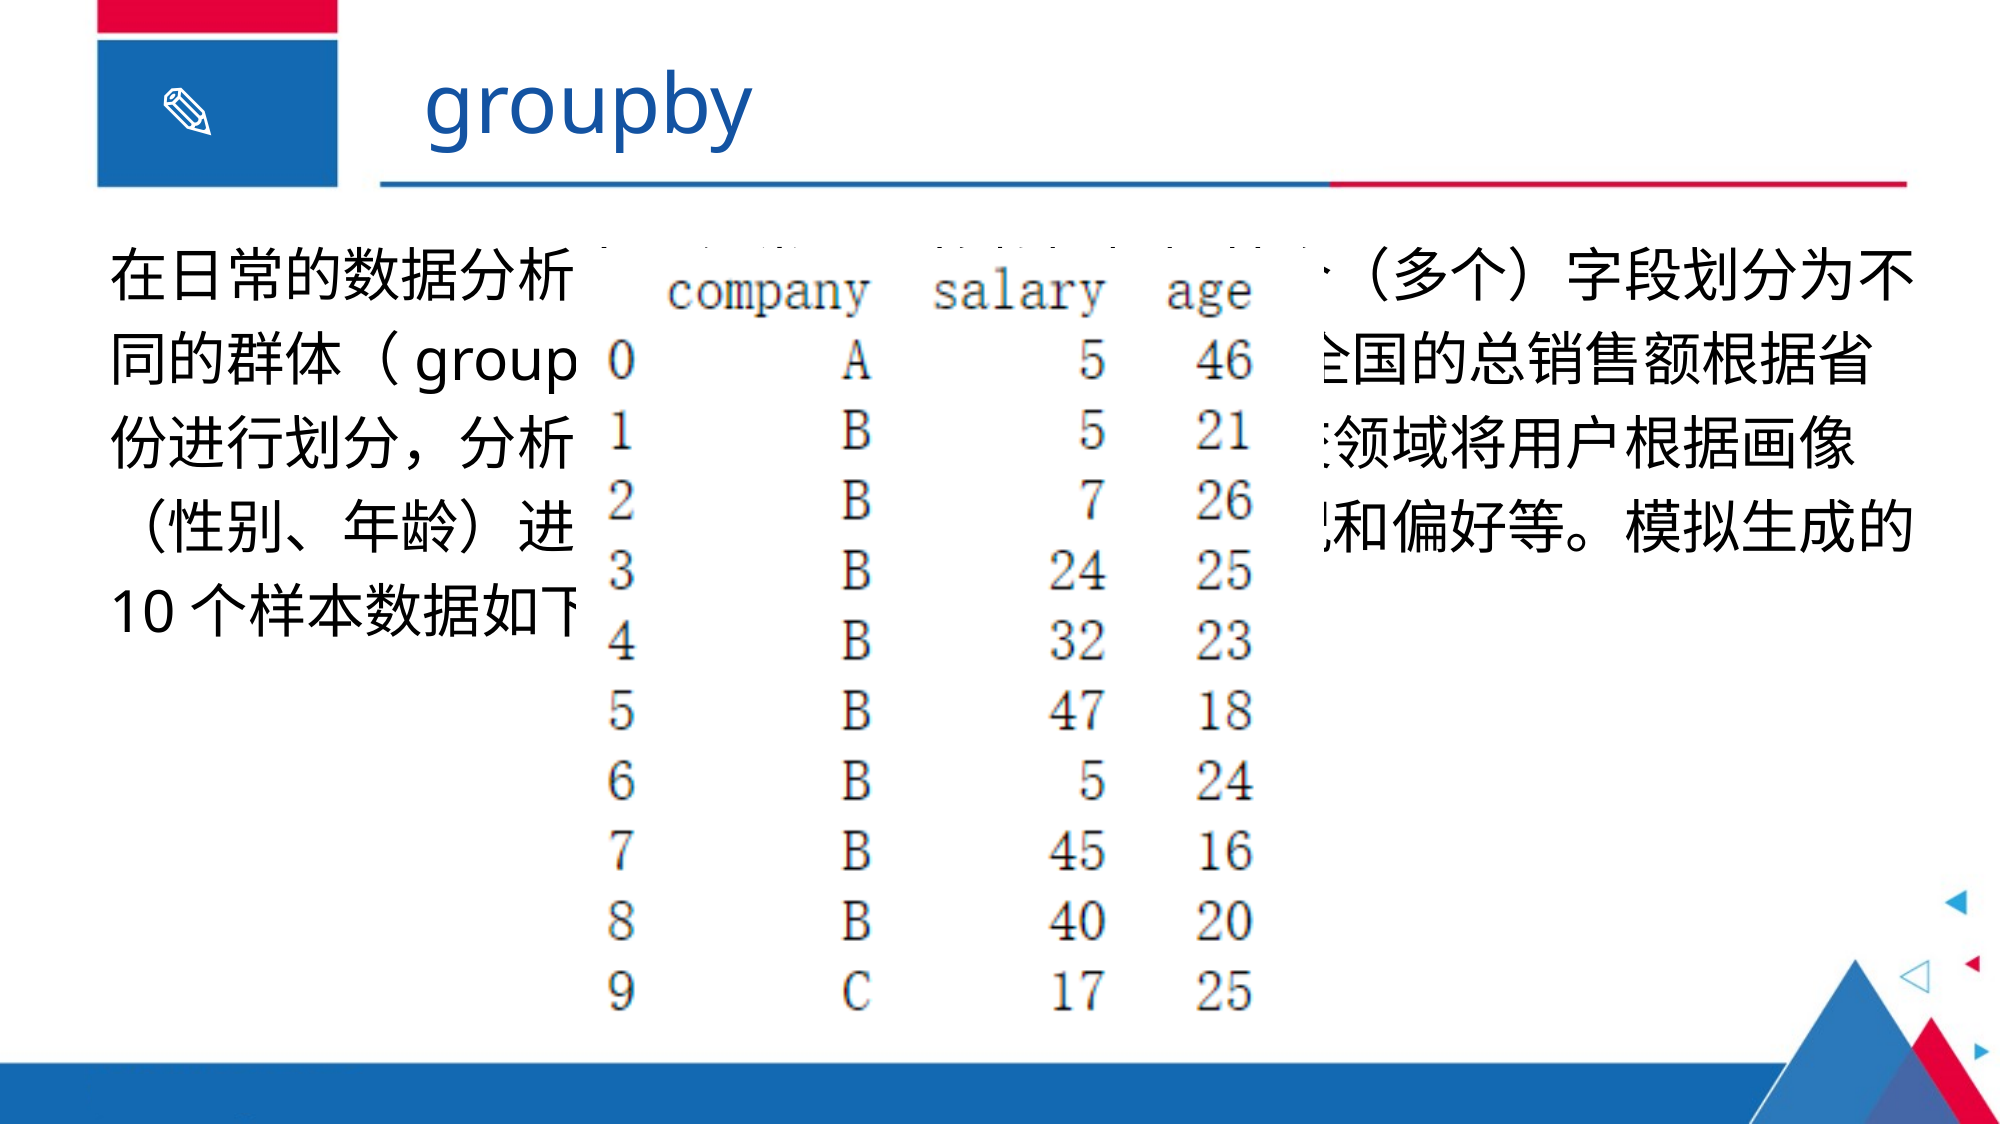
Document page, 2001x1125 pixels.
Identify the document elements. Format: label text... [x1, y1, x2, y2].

text_box 在日常的数据分析中，经常需要将数据根据某个（多个）字段划分为不同的群体（group）进行分析，如电商领域将全国的总销售额根据省份进行划分，分析各省销售额的变化情况，社交领域将用户根据画像（性别、年龄）进行细分，研究用户的使用情况和偏好等。模拟生成的10个样本数据如下： [94, 216, 1936, 652]
picture [0, 0, 2000, 1124]
text_box groupby [409, 43, 1460, 158]
